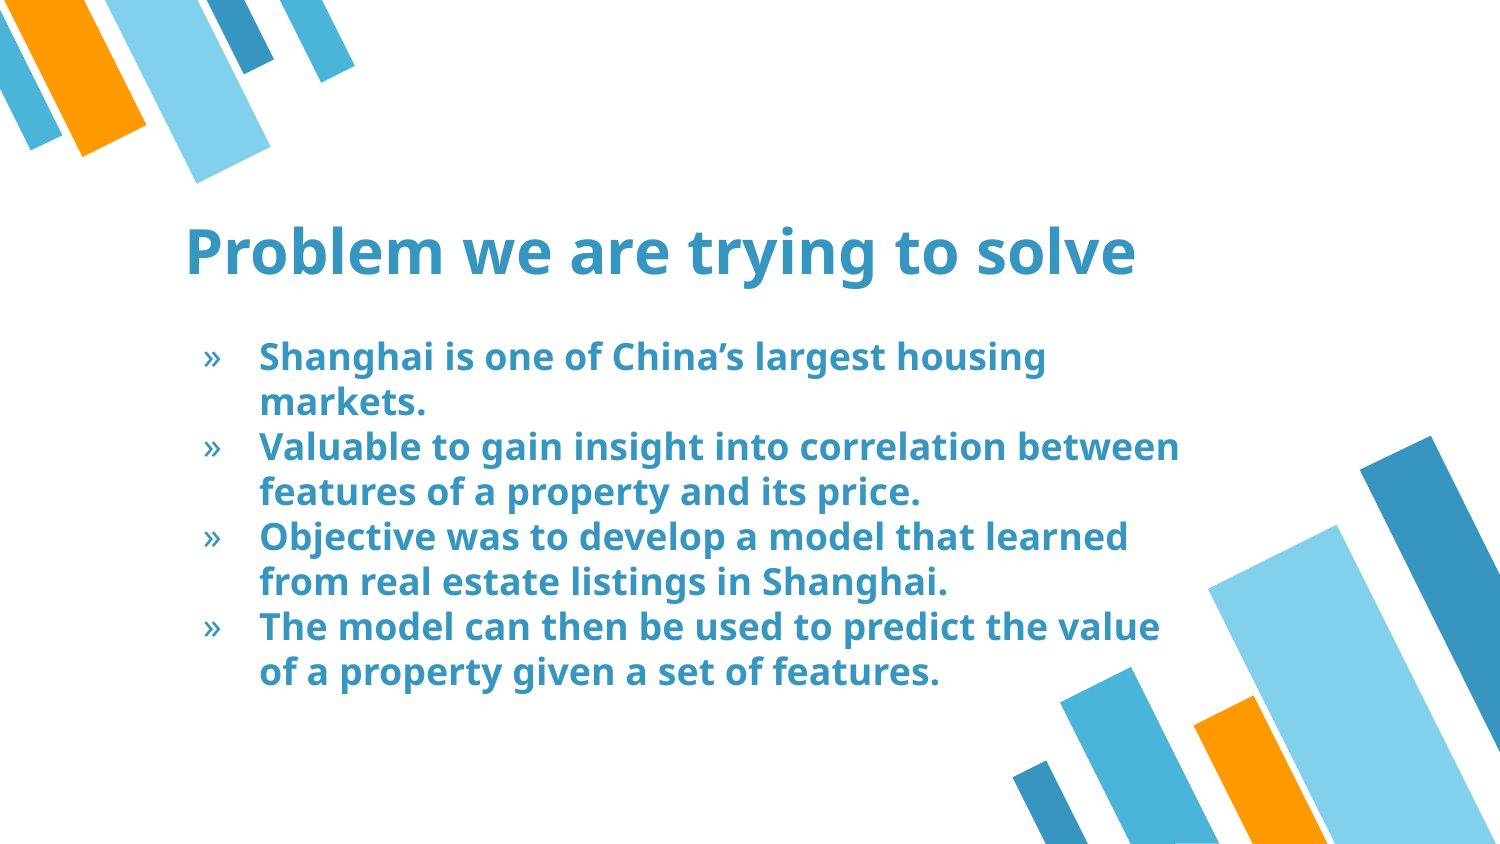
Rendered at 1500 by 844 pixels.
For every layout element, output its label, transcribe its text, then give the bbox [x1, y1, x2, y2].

list Shanghai is one of China’s largest housing markets. Valuable to gain insight into correlation between features of a property and its price. Objective was to develop a model that learned from real estate listings in Shanghai. The model can then be used to predict the value of a property given a set of features. [169, 317, 1211, 819]
title Problem we are trying to solve [169, 190, 1389, 303]
